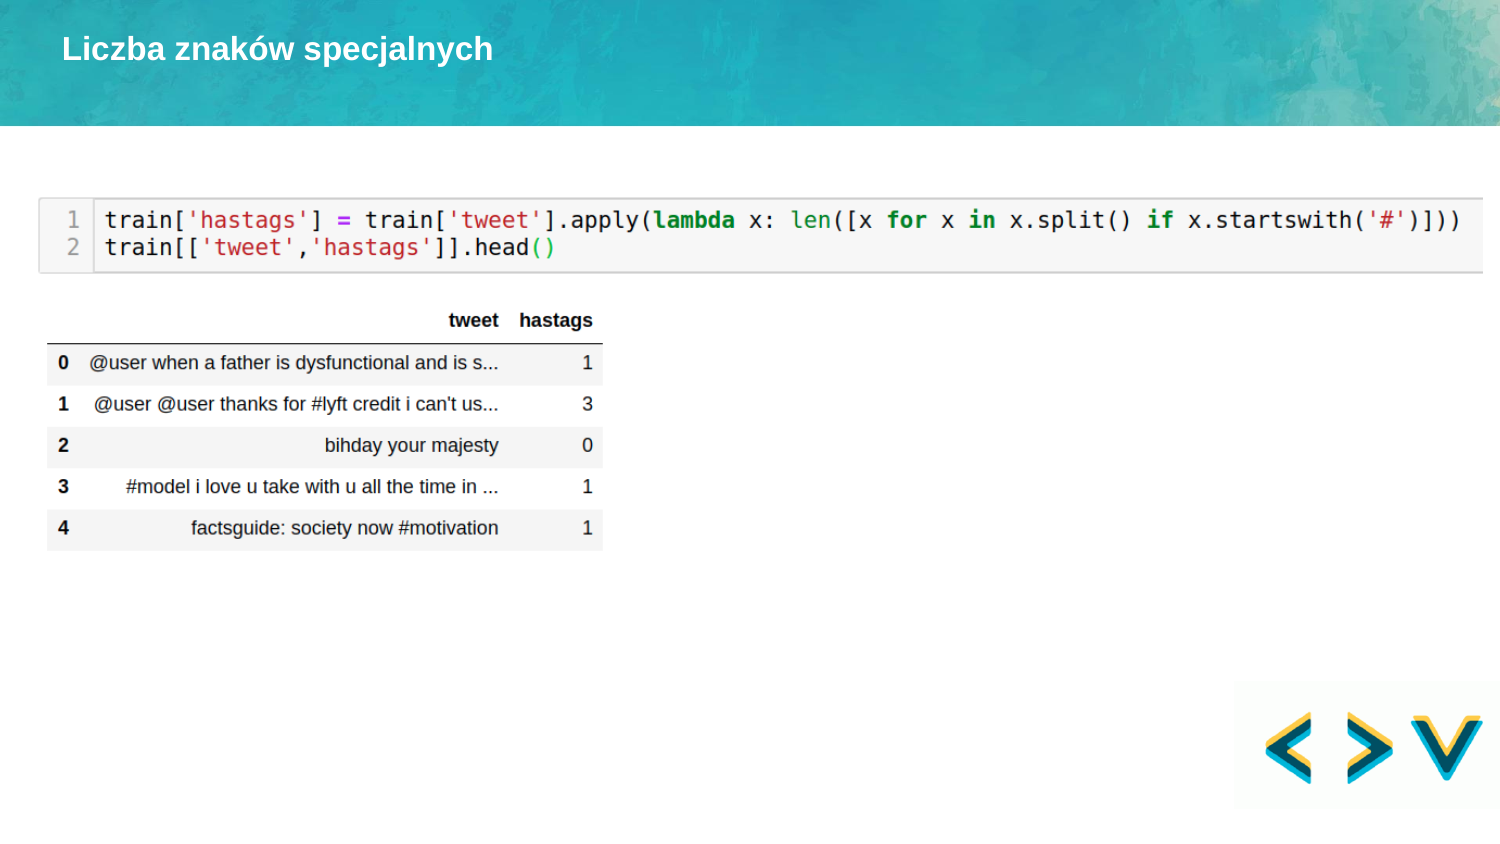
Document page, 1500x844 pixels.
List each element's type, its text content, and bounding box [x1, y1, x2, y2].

picture [0, 0, 1500, 844]
text_box Liczba znaków specjalnych [47, 0, 544, 83]
